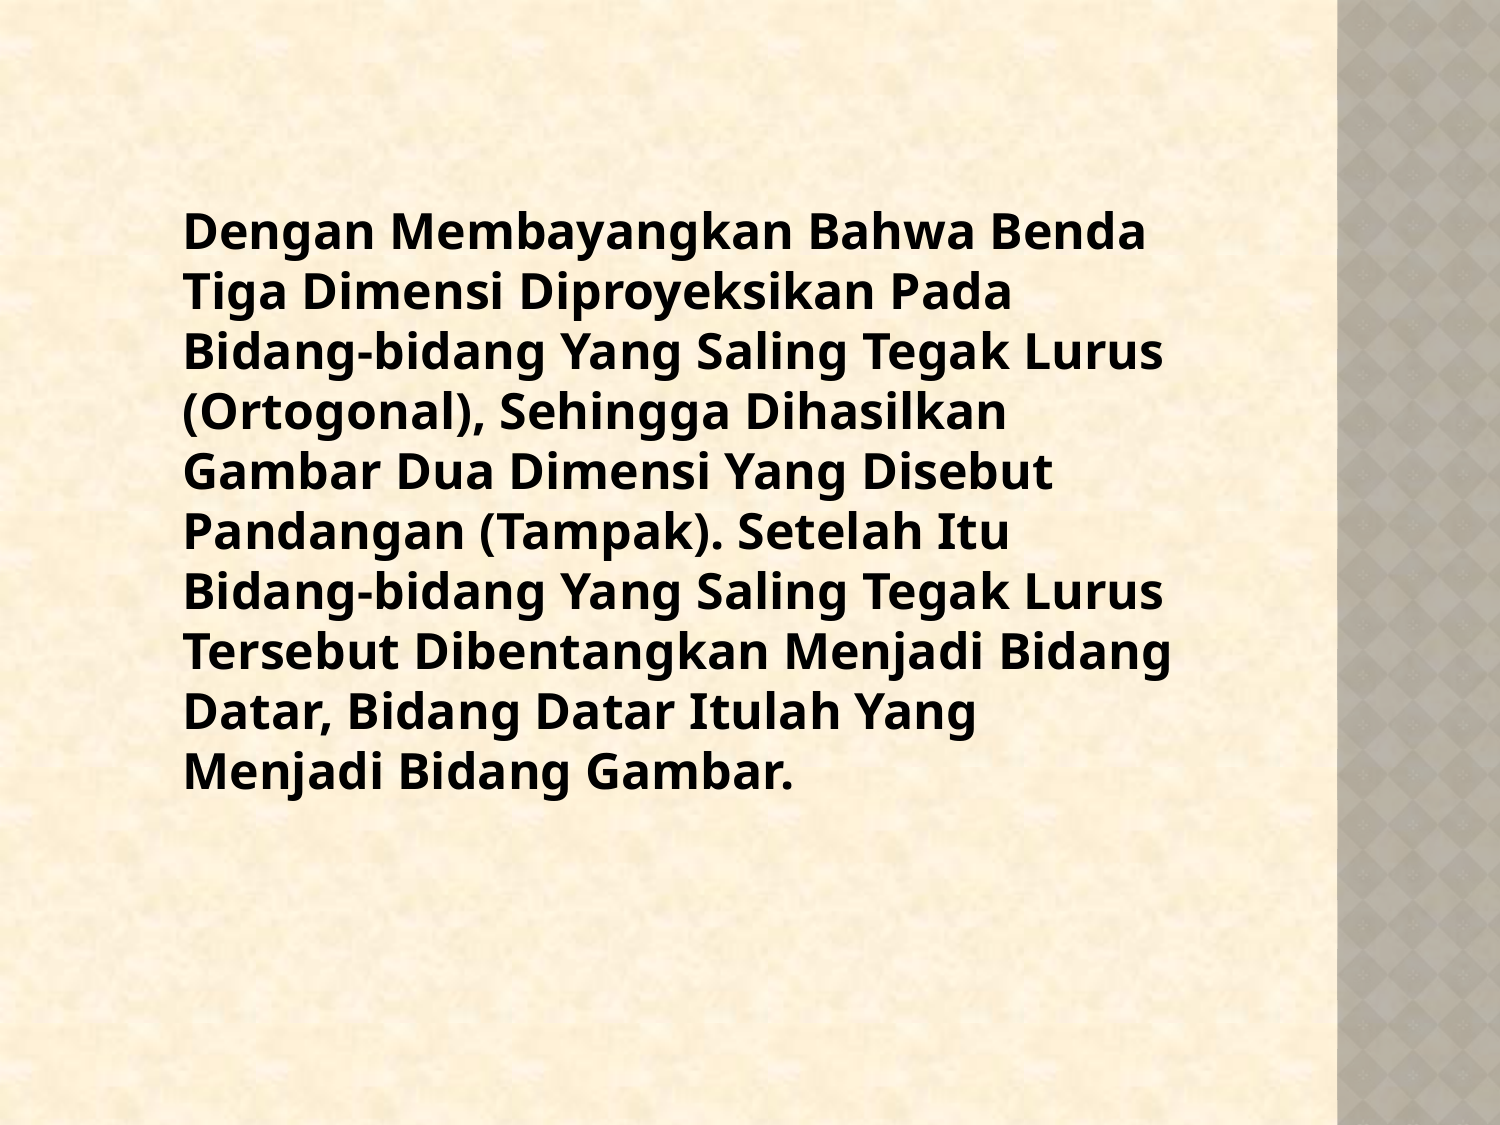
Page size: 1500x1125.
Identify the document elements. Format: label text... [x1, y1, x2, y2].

title Dengan Membayangkan Bahwa Benda Tiga Dimensi Diproyeksikan Pada Bidang-bidang Yang Saling Tegak Lurus (Ortogonal), Sehingga Dihasilkan Gambar Dua Dimensi Yang Disebut Pandangan (Tampak). Setelah Itu Bidang-bidang Yang Saling Tegak Lurus Tersebut Dibentangkan Menjadi Bidang Datar, Bidang Datar Itulah Yang Menjadi Bidang Gambar. [174, 200, 1202, 1038]
picture [0, 0, 1500, 1125]
